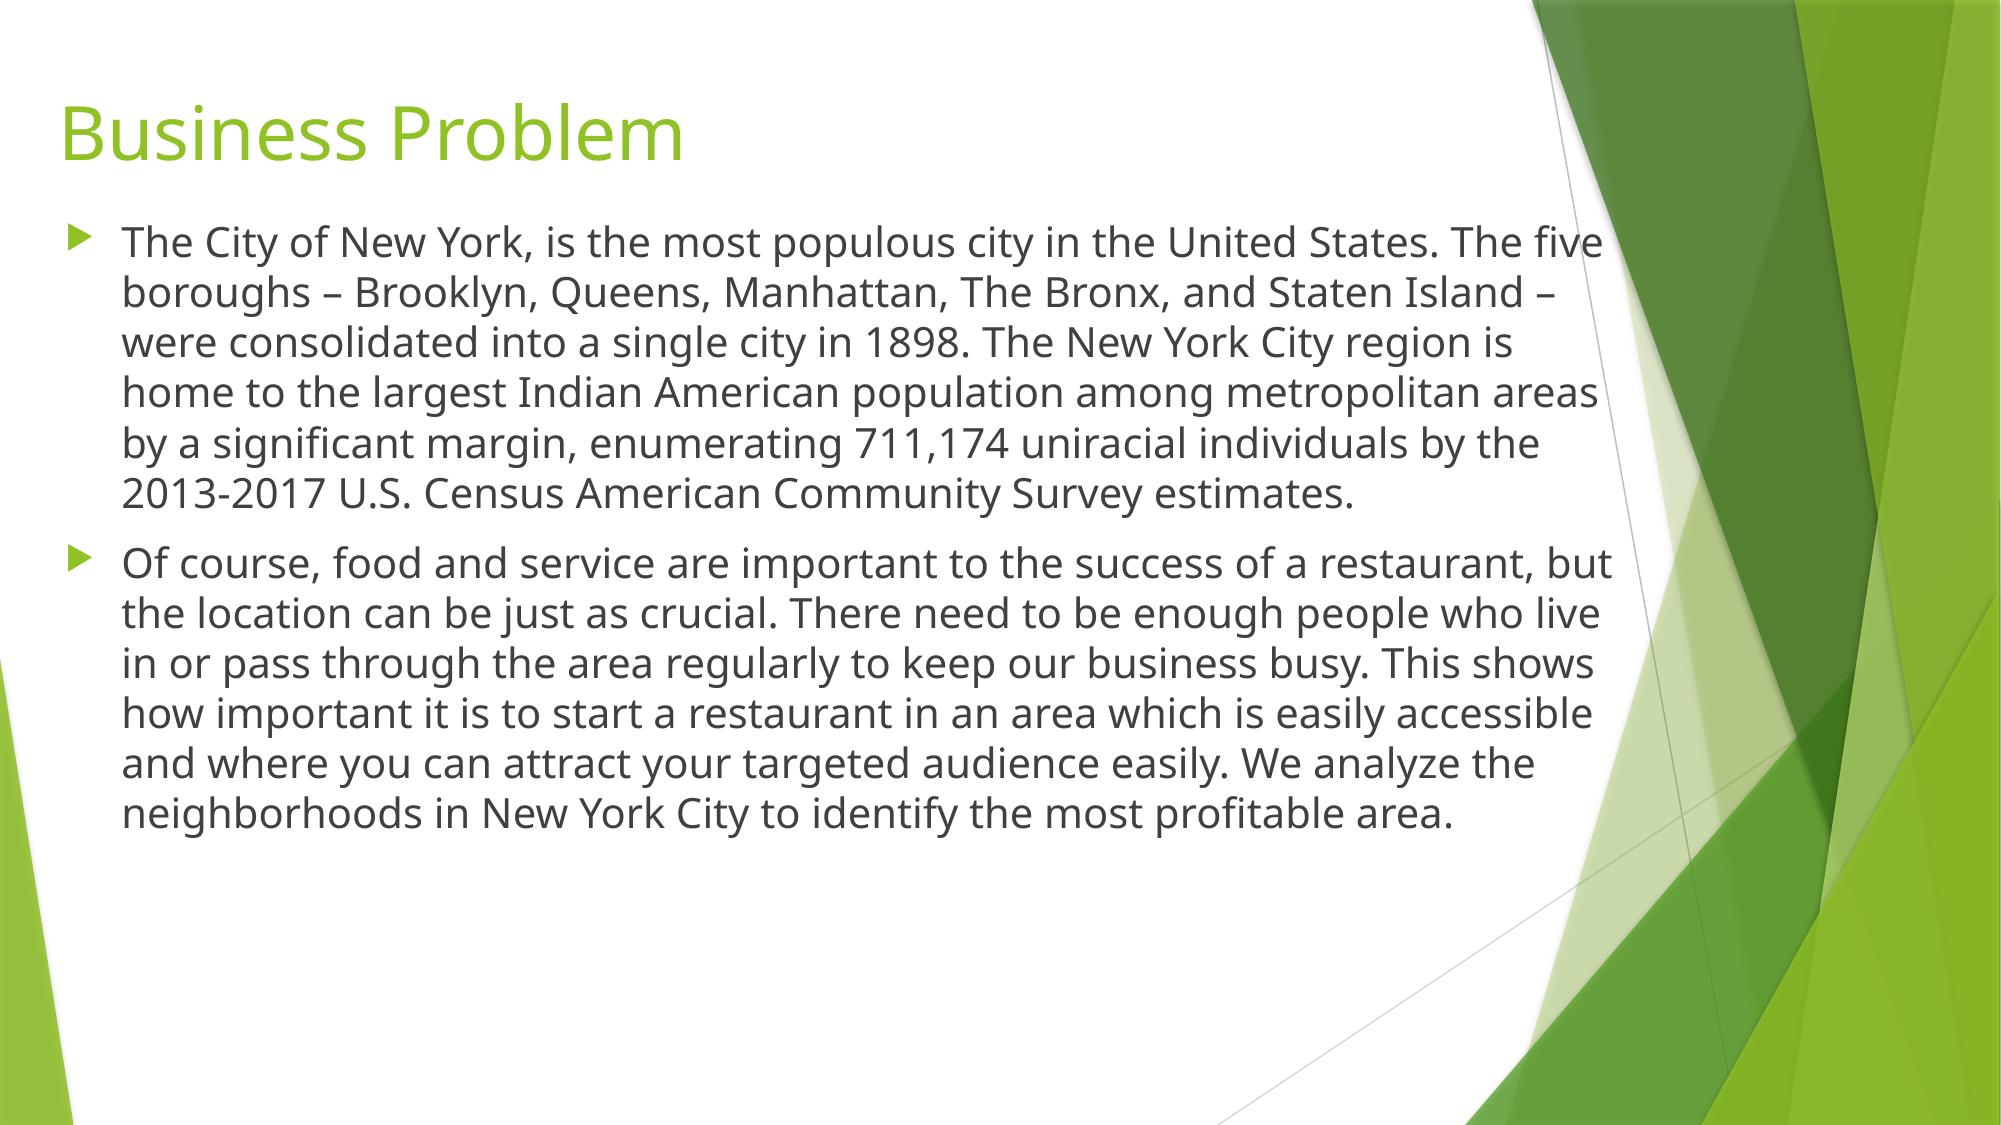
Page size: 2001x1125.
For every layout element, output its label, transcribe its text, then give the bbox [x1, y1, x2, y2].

title Business Problem [43, 78, 1454, 295]
list The City of New York, is the most populous city in the United States. The five boroughs – Brooklyn, Queens, Manhattan, The Bronx, and Staten Island – were consolidated into a single city in 1898. The New York City region is home to the largest Indian American population among metropolitan areas by a significant margin, enumerating 711,174 uniracial individuals by the 2013-2017 U.S. Census American Community Survey estimates. Of course, food and service are important to the success of a restaurant, but the location can be just as crucial. There need to be enough people who live in or pass through the area regularly to keep our business busy. This shows how important it is to start a restaurant in an area which is easily accessible and where you can attract your targeted audience easily. We analyze the neighborhoods in New York City to identify the most profitable area. [50, 208, 1629, 1096]
